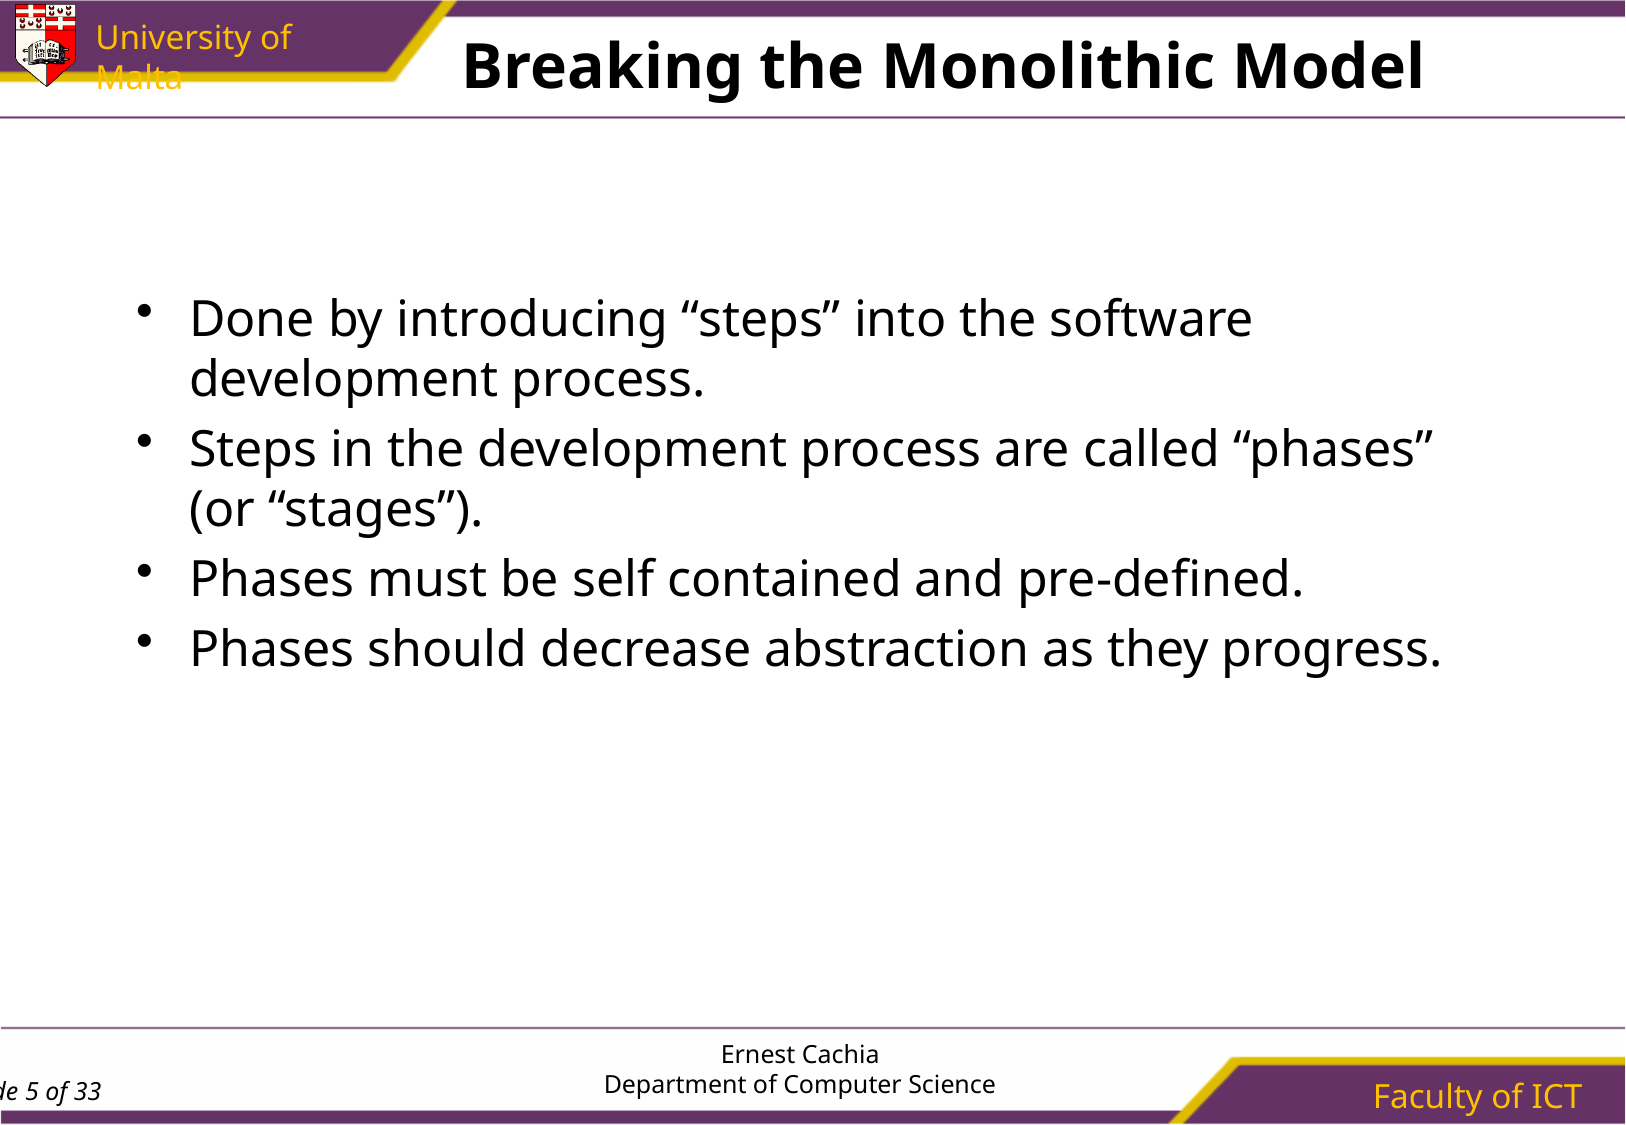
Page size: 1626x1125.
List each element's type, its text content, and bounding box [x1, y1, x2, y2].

footer Ernest Cachia Department of Computer Science [542, 1038, 1058, 1099]
picture [2, 1026, 1625, 1124]
picture [0, 0, 1625, 121]
slide_number Faculty of ICT [1245, 1065, 1598, 1125]
list Done by introducing “steps” into the software development process. Steps in the development process are called “phases” (or “stages”). Phases must be self contained and pre-defined. Phases should decrease abstraction as they progress. [120, 278, 1505, 1006]
title Breaking the Monolithic Model [446, 20, 1579, 106]
